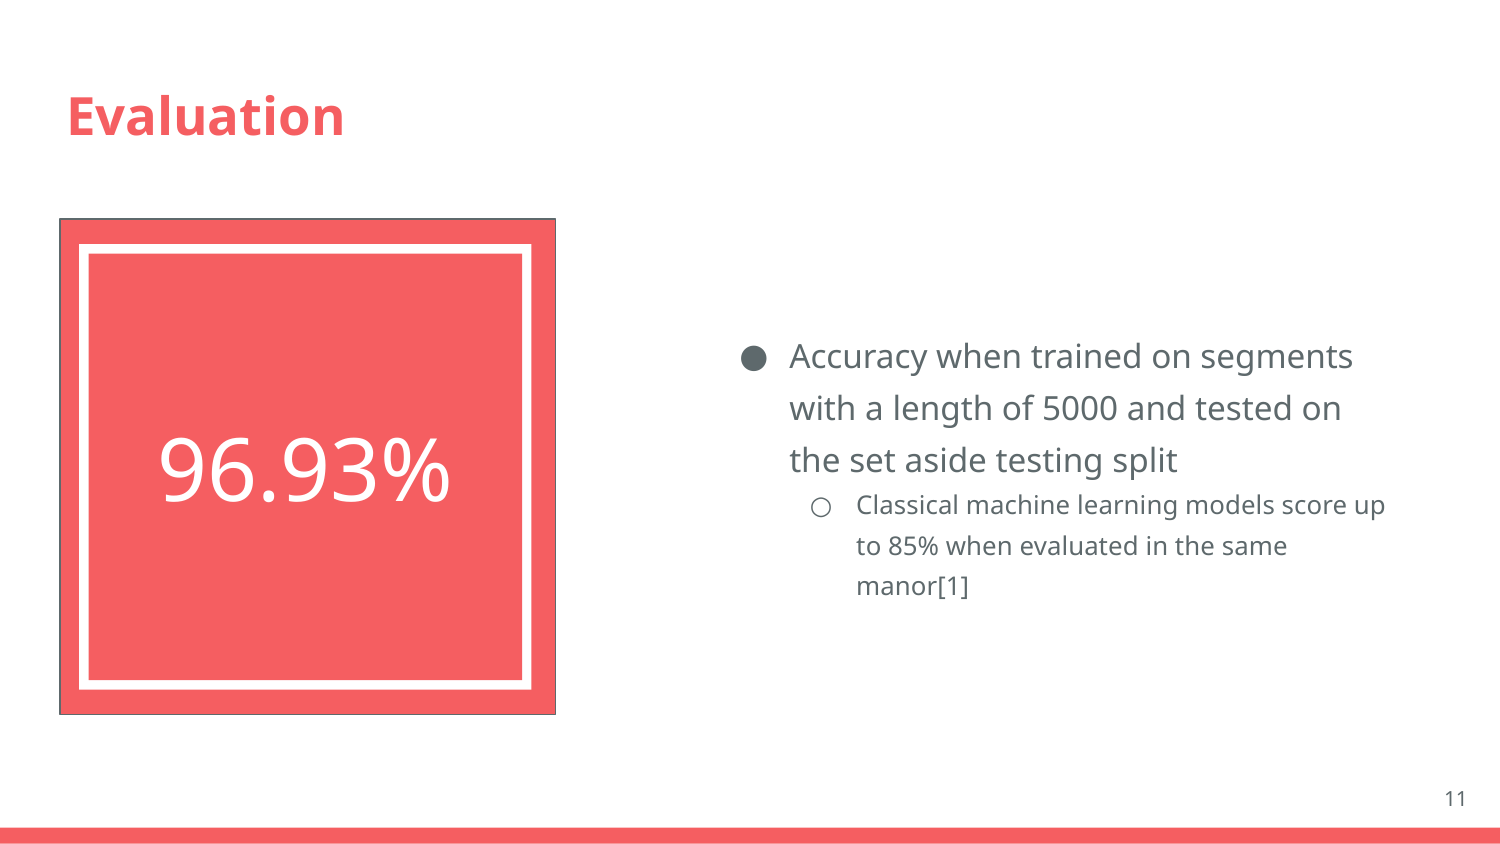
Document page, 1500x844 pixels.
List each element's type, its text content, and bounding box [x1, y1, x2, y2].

text_box 96.93% [88, 253, 523, 681]
list Accuracy when trained on segments with a length of 5000 and tested on the set aside testing split Classical machine learning models score up to 85% when evaluated in the same manor[1] [707, 310, 1407, 624]
text_box [79, 244, 532, 690]
title Evaluation [51, 64, 1449, 167]
text_box [59, 218, 556, 715]
slide_number ‹#› [1392, 767, 1483, 833]
